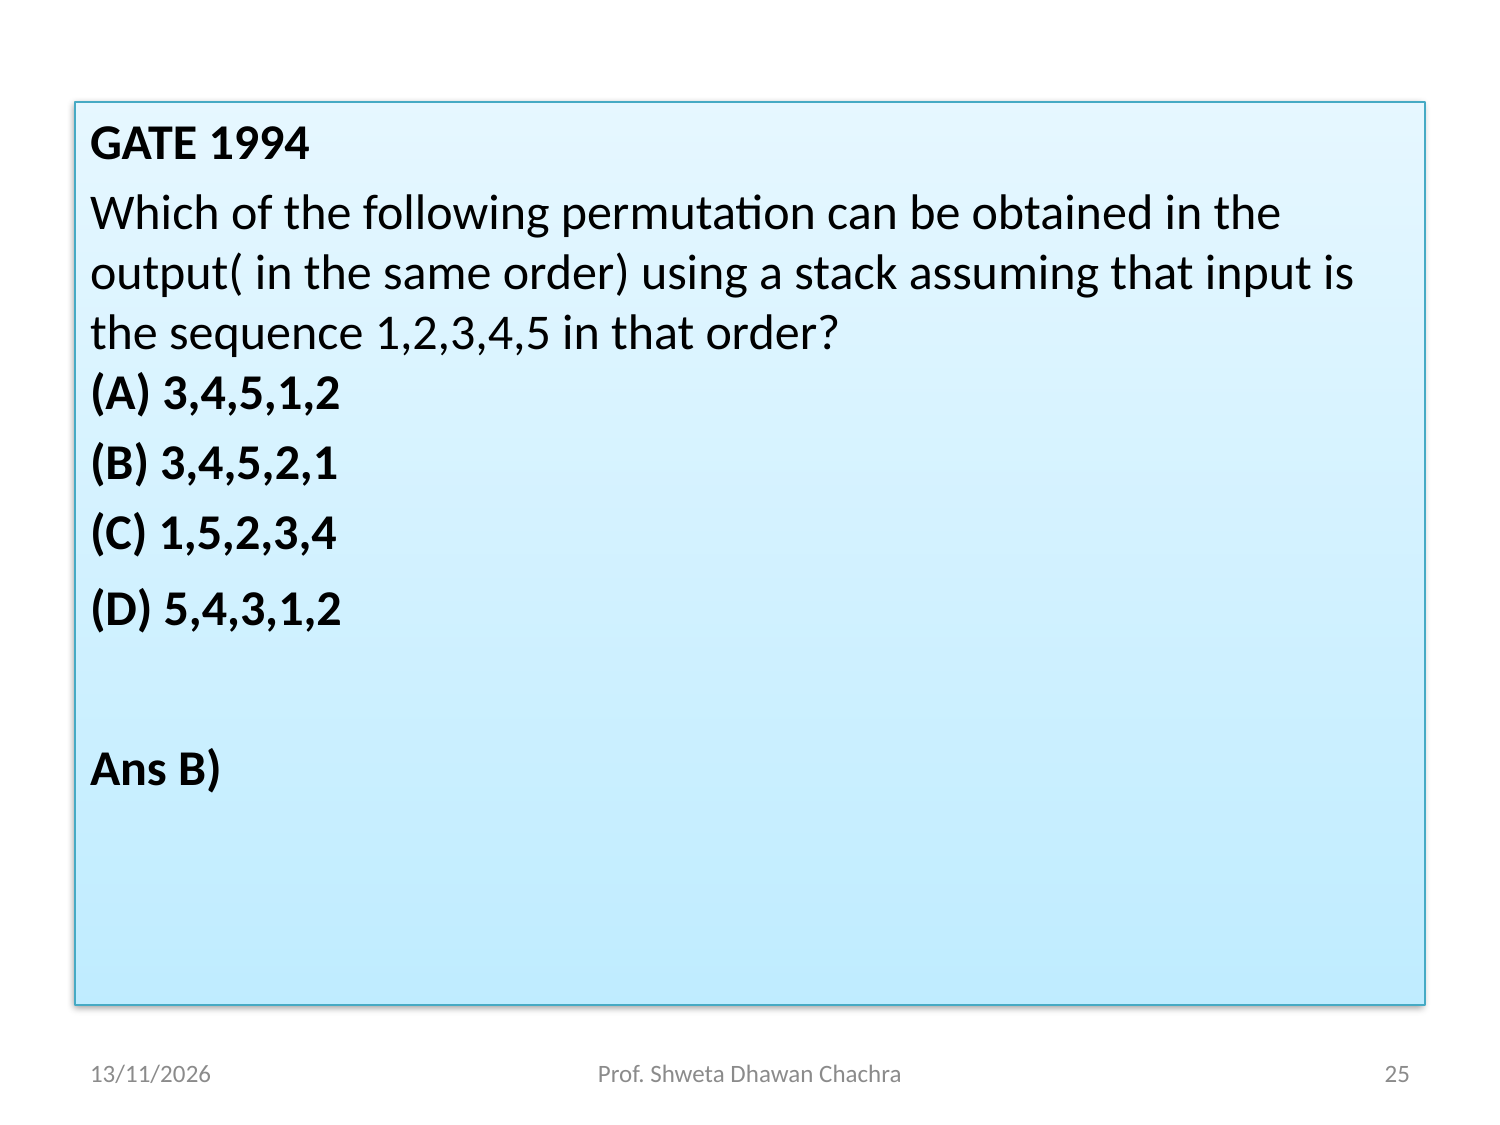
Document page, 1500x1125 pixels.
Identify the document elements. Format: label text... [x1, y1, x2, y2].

footer Prof. Shweta Dhawan Chachra [512, 1042, 988, 1103]
list GATE 1994 Which of the following permutation can be obtained in the output( in the same order) using a stack assuming that input is the sequence 1,2,3,4,5 in that order? (A) 3,4,5,1,2 (B) 3,4,5,2,1 (C) 1,5,2,3,4 (D) 5,4,3,1,2 Ans B) [74, 101, 1426, 1006]
slide_number 25 [1074, 1042, 1425, 1103]
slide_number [75, 1042, 425, 1103]
